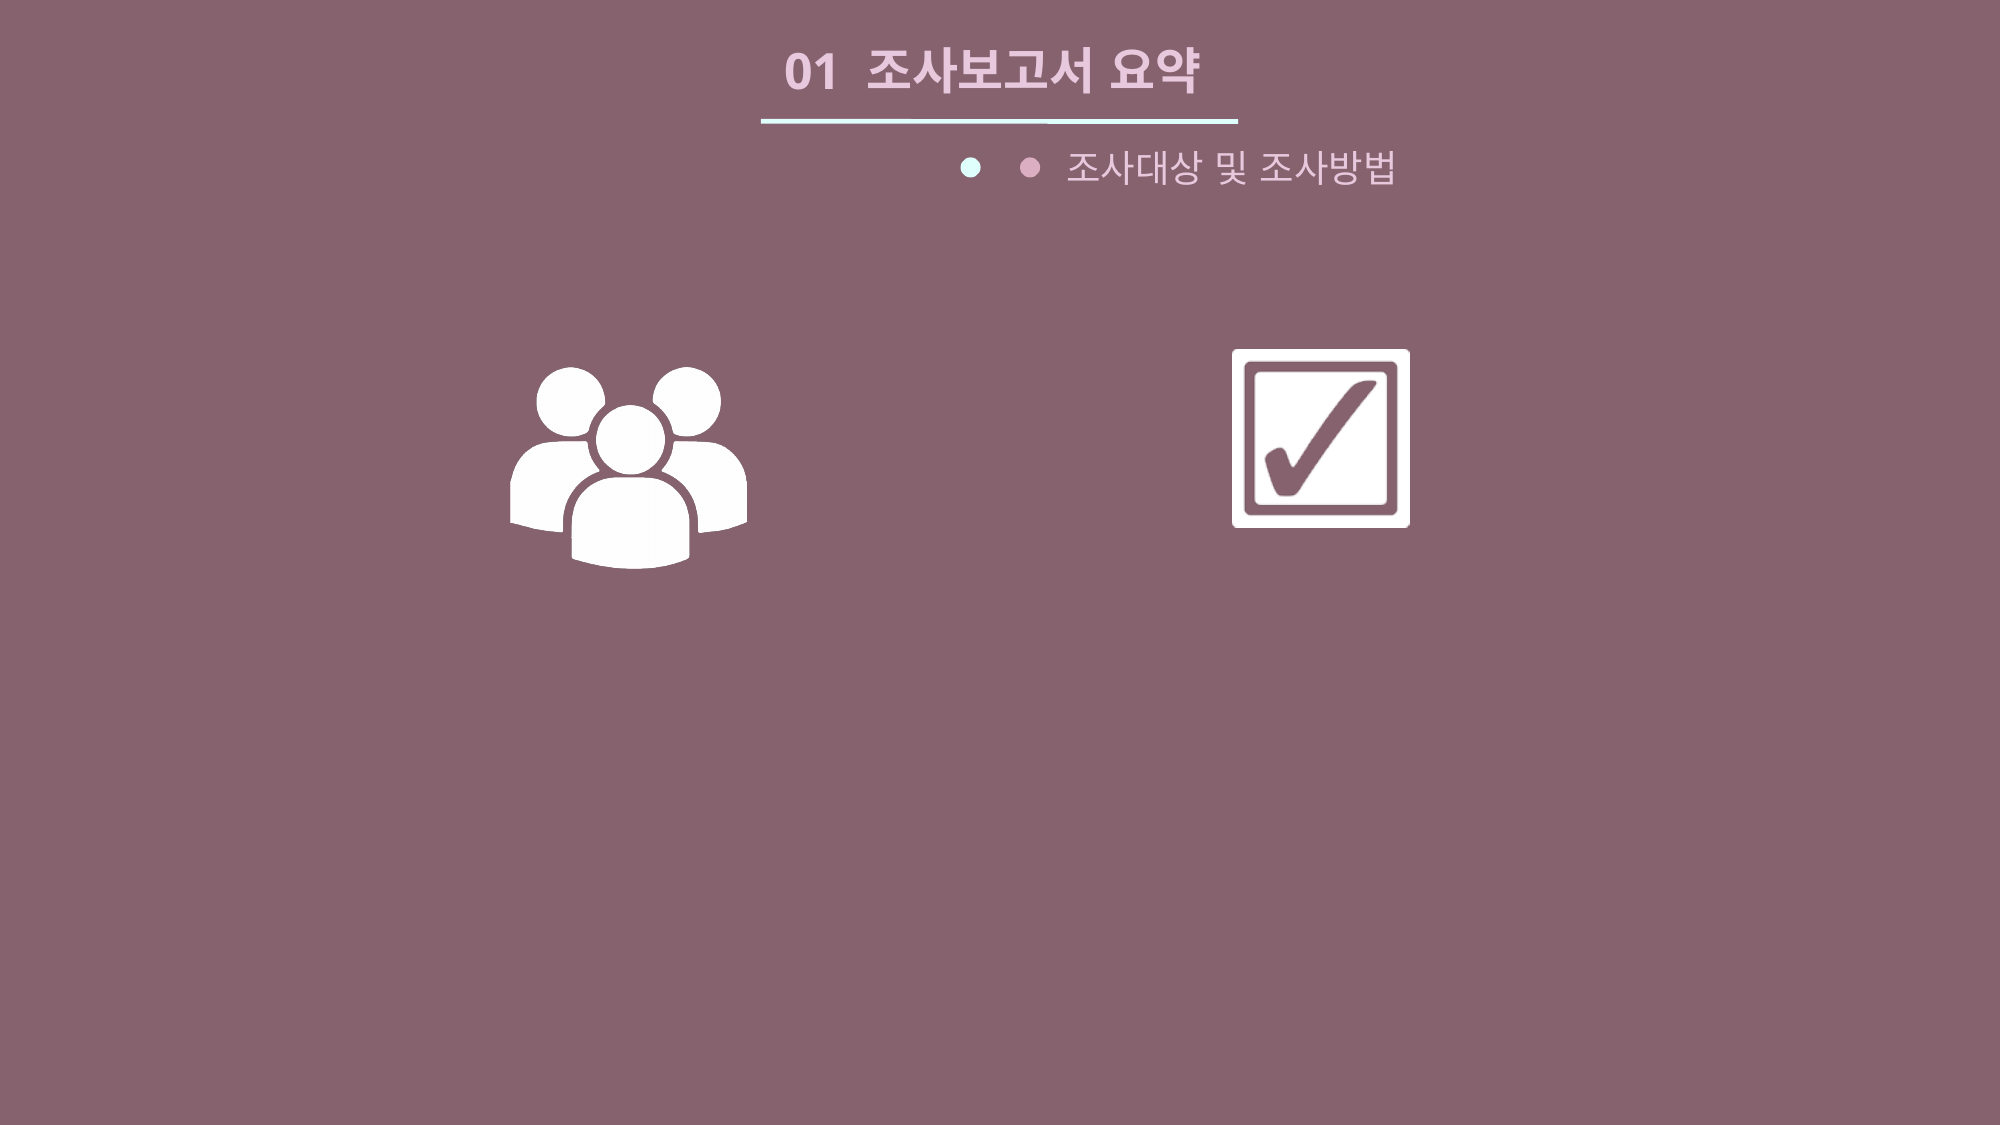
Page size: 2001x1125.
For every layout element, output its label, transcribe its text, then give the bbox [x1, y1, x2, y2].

picture [1232, 349, 1410, 528]
text_box [1019, 156, 1029, 179]
text_box [959, 156, 982, 179]
text_box 01 조사보고서 요약 [746, 32, 1254, 108]
text_box 조사대상 및 조사방법 [1029, 137, 1435, 197]
picture [510, 367, 747, 569]
